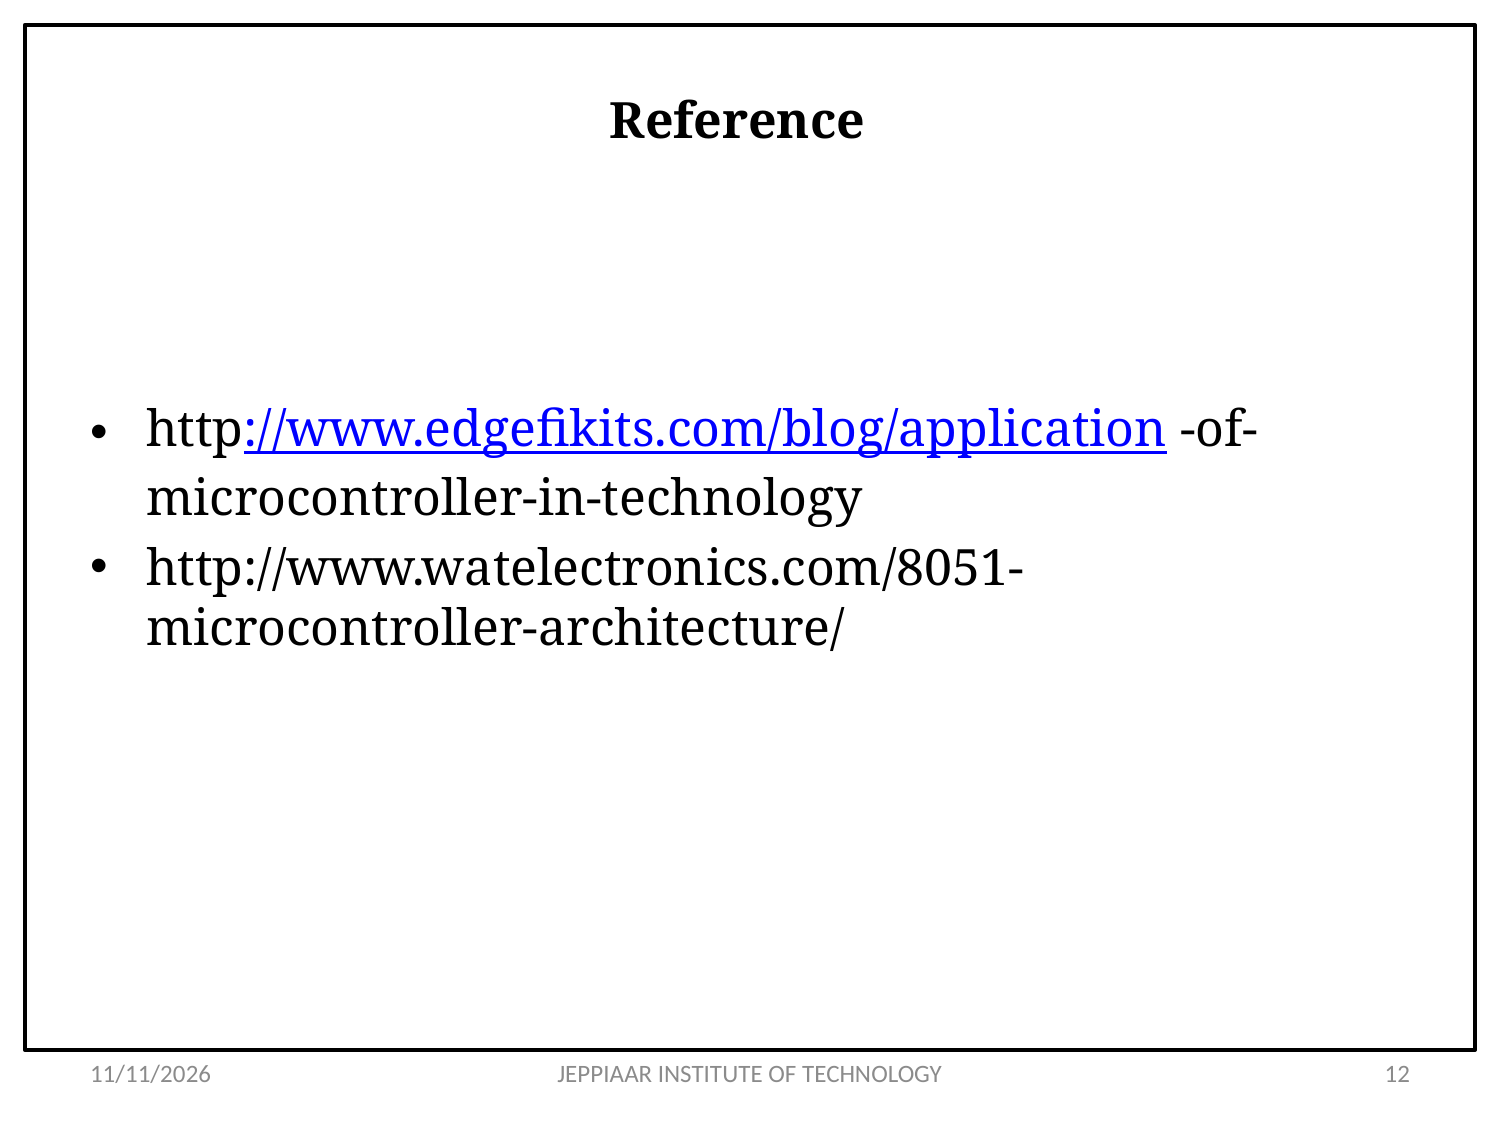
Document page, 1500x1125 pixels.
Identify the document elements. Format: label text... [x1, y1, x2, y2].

text_box [23, 23, 1477, 1052]
slide_number 12 [1074, 1042, 1425, 1103]
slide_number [75, 1042, 425, 1103]
footer JEPPIAAR INSTITUTE OF TECHNOLOGY [512, 1042, 988, 1103]
